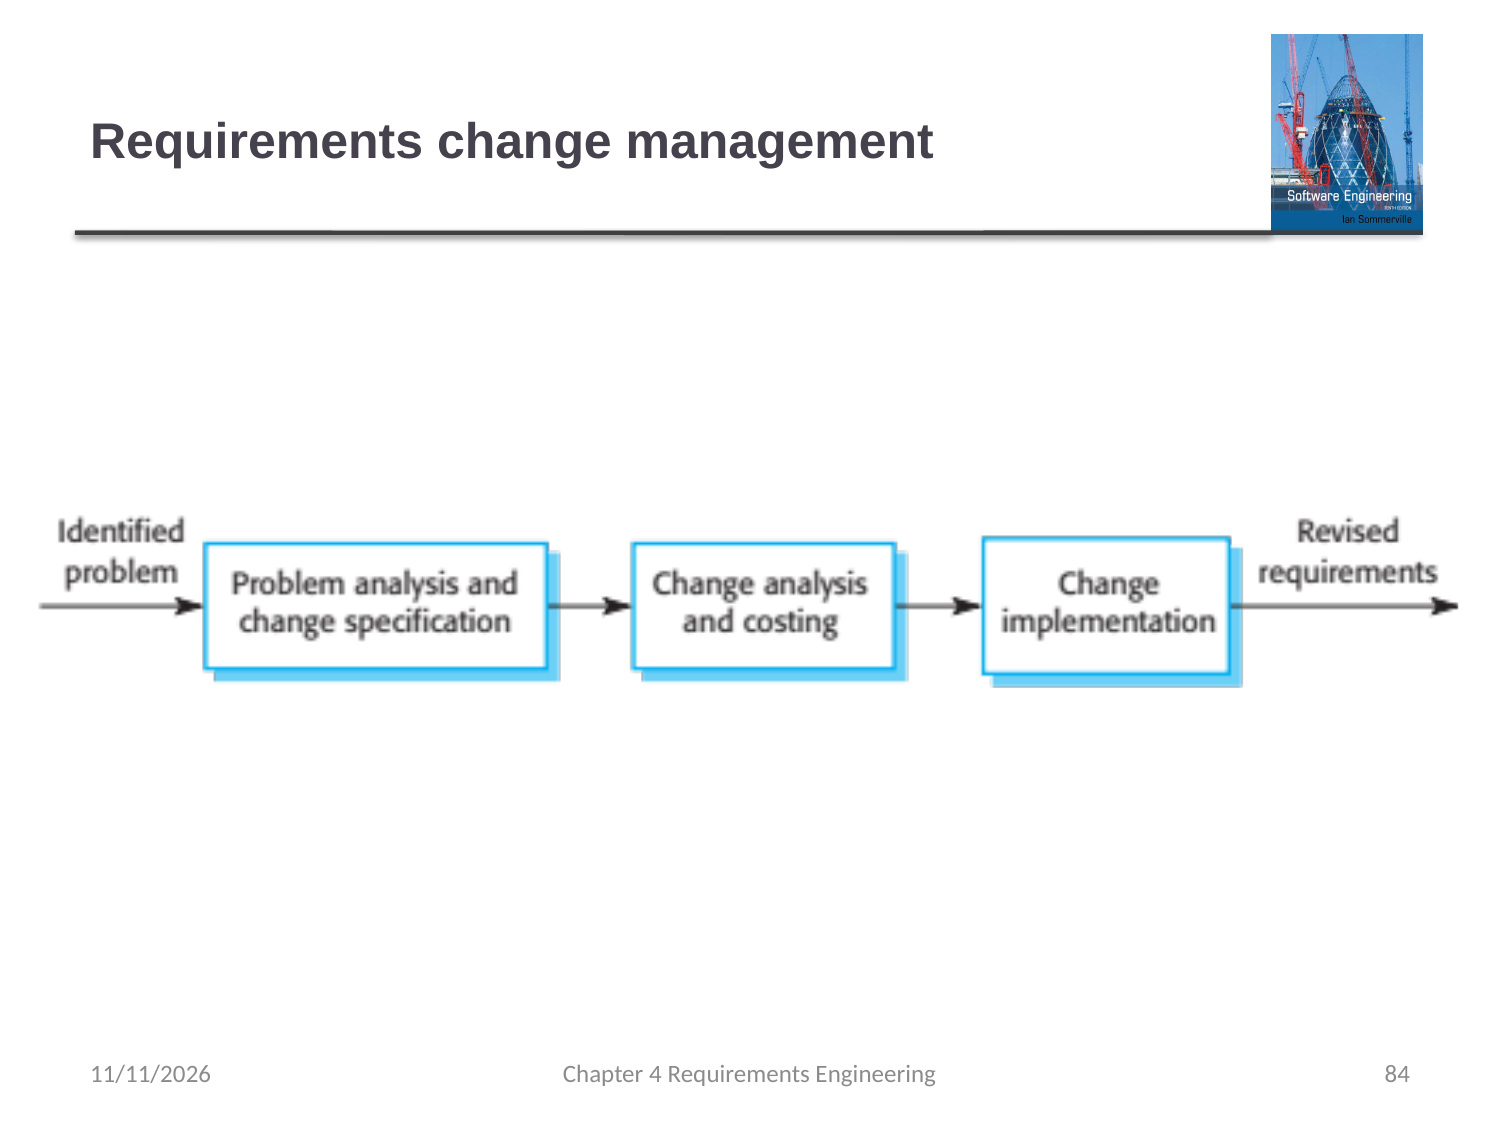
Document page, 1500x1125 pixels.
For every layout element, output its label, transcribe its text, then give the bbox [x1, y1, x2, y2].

picture [1271, 34, 1423, 230]
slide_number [75, 1042, 425, 1103]
footer Chapter 4 Requirements Engineering [512, 1042, 988, 1103]
title Requirements change management [74, 44, 1272, 233]
picture [37, 514, 1459, 688]
slide_number 84 [1074, 1042, 1425, 1103]
